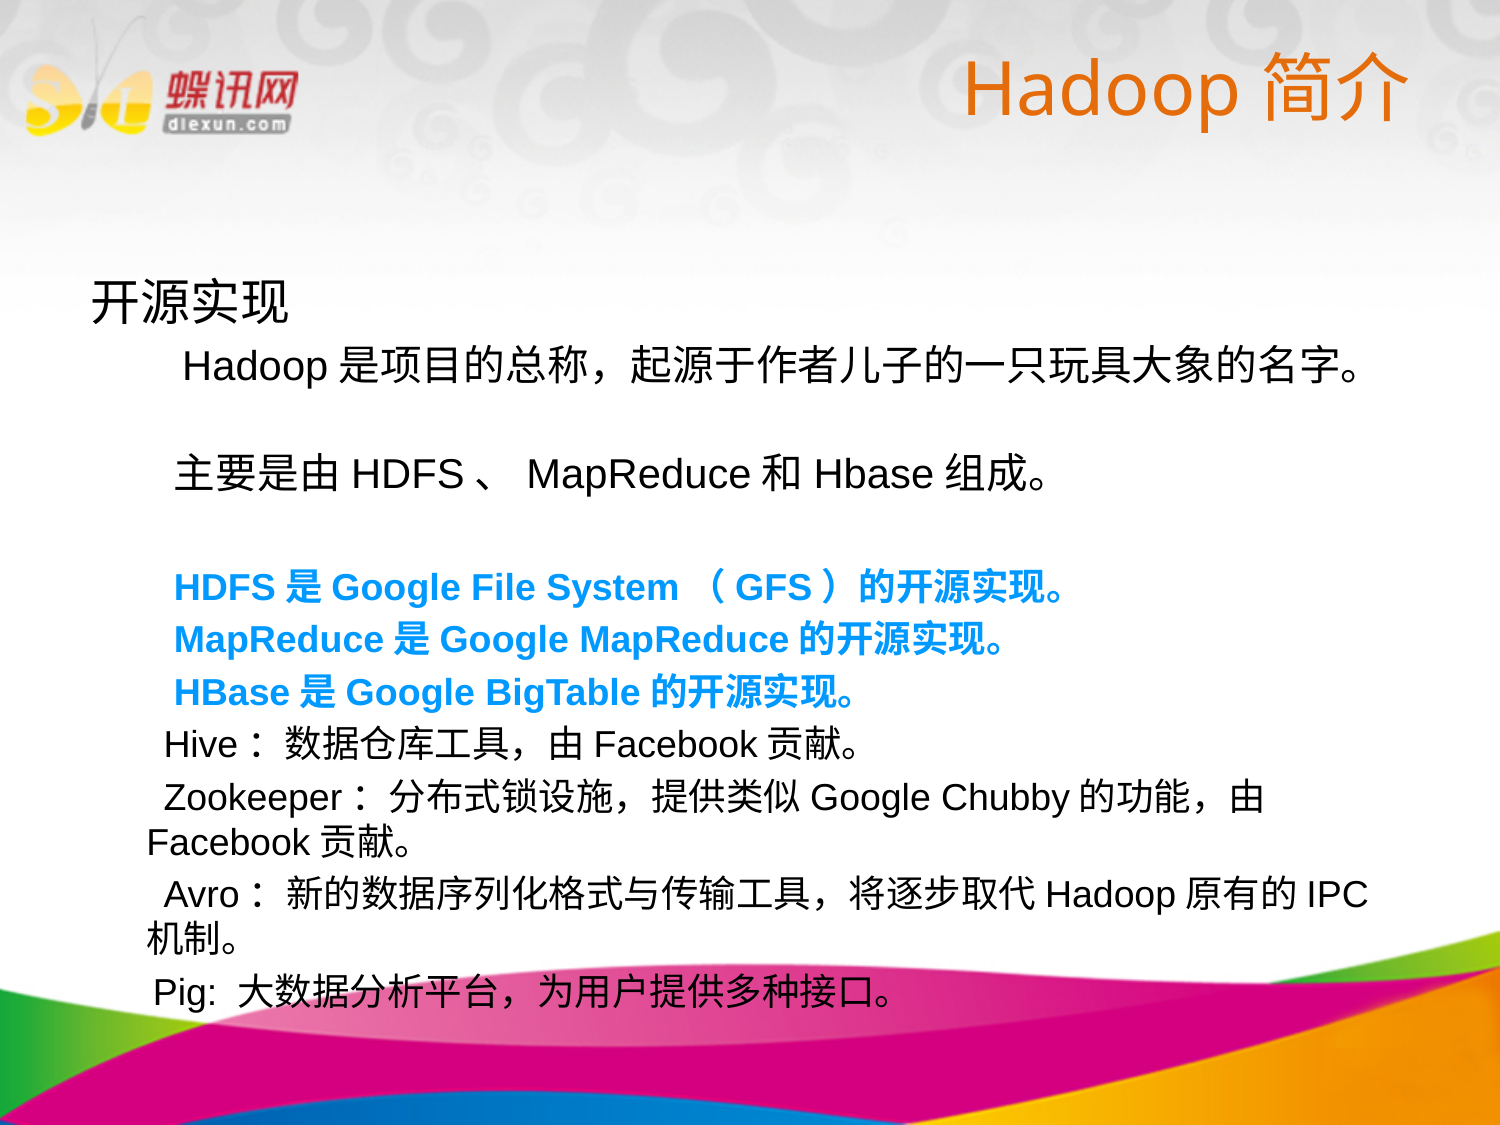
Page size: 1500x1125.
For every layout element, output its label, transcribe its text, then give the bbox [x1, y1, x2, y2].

picture [0, 0, 1500, 1125]
list 开源实现 Hadoop是项目的总称，起源于作者儿子的一只玩具大象的名字。 主要是由HDFS、MapReduce和Hbase组成。 HDFS是Google File System（GFS）的开源实现。 MapReduce是Google MapReduce的开源实现。 HBase是Google BigTable的开源实现。 Hive：数据仓库工具，由Facebook贡献。 Zookeeper：分布式锁设施，提供类似Google Chubby的功能，由 Facebook贡献。 Avro：新的数据序列化格式与传输工具，将逐步取代Hadoop原有的IPC机制。 Pig: 大数据分析平台，为用户提供多种接口。 [74, 262, 1426, 1006]
text_box Hadoop简介 [253, 21, 1425, 149]
